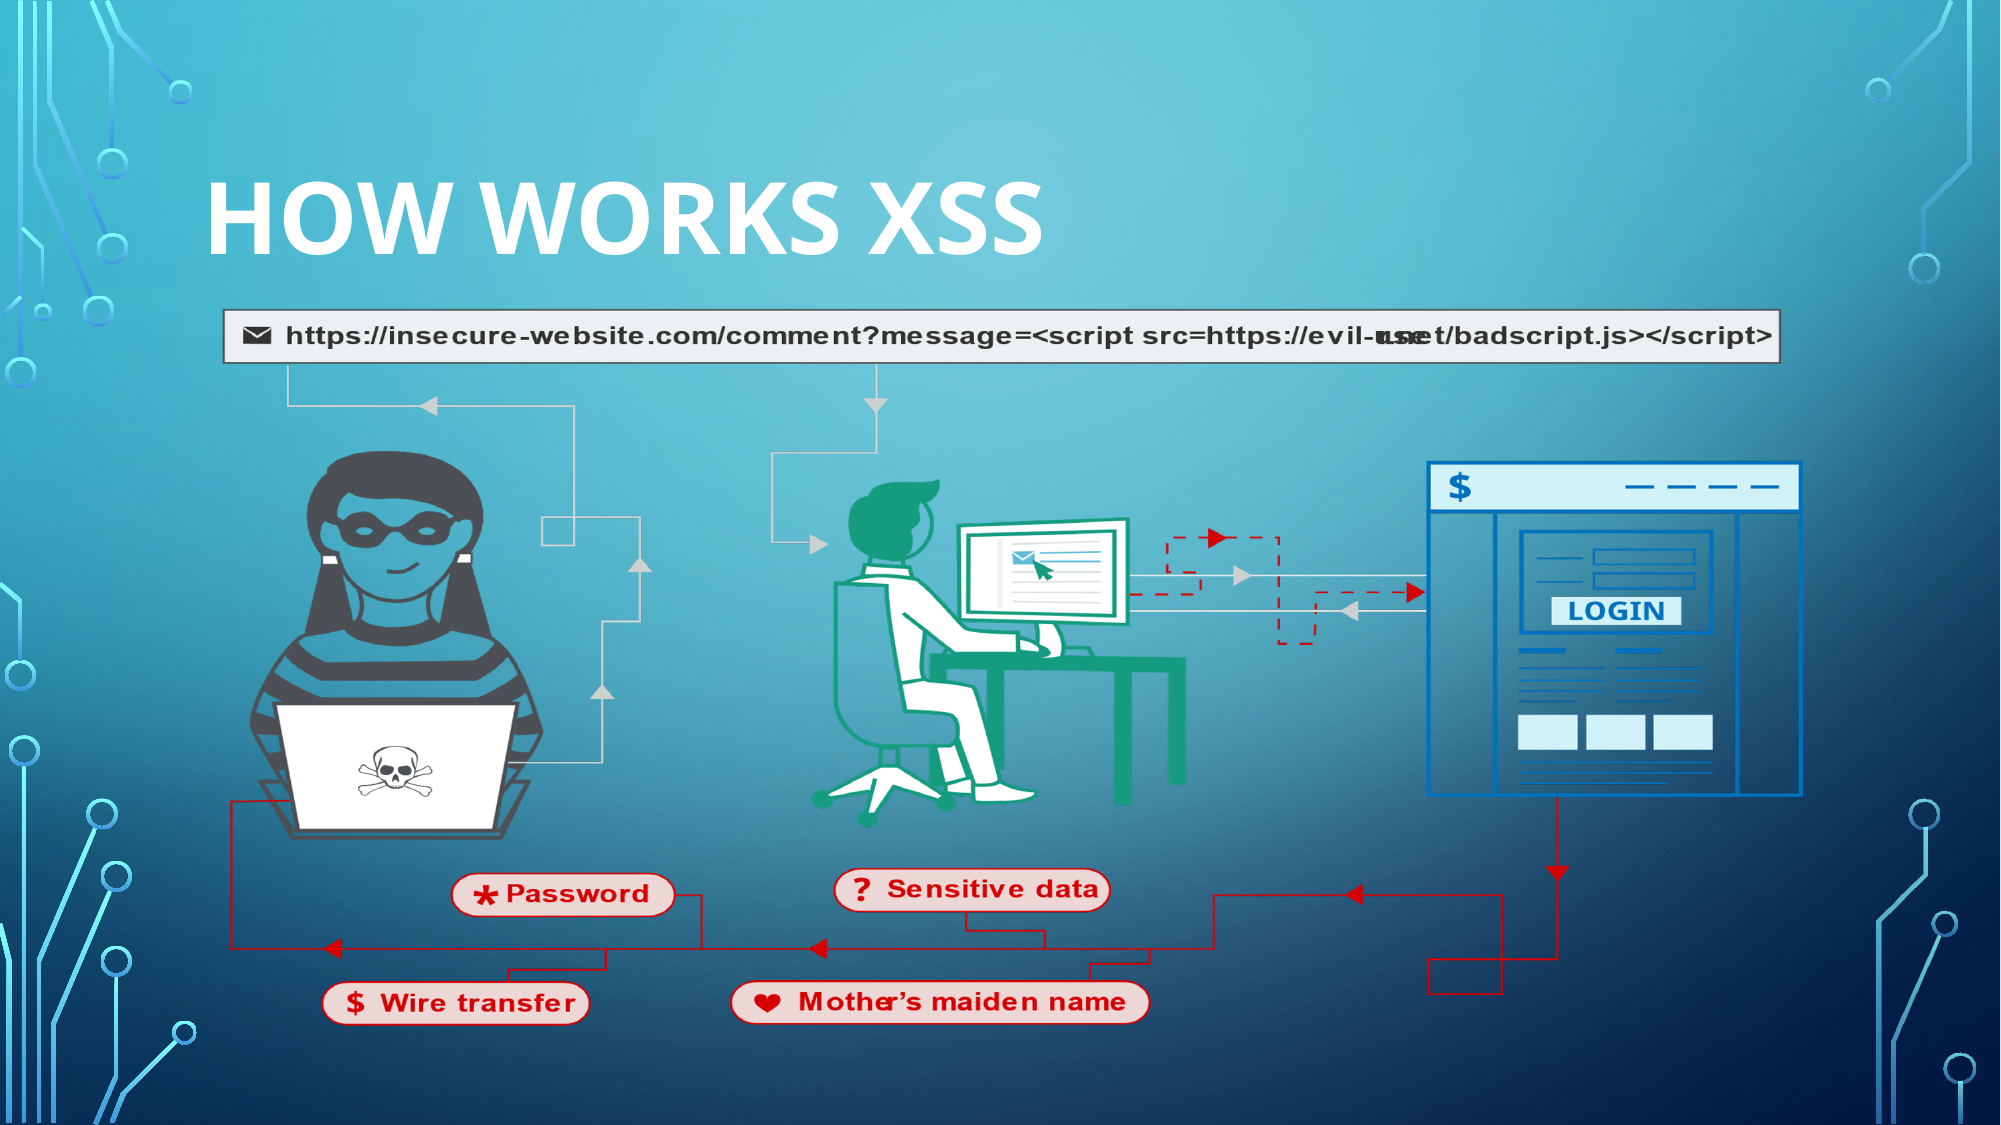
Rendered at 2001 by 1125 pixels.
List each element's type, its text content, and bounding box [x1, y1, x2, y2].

title How works xss [187, 101, 1813, 279]
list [186, 279, 1847, 1053]
